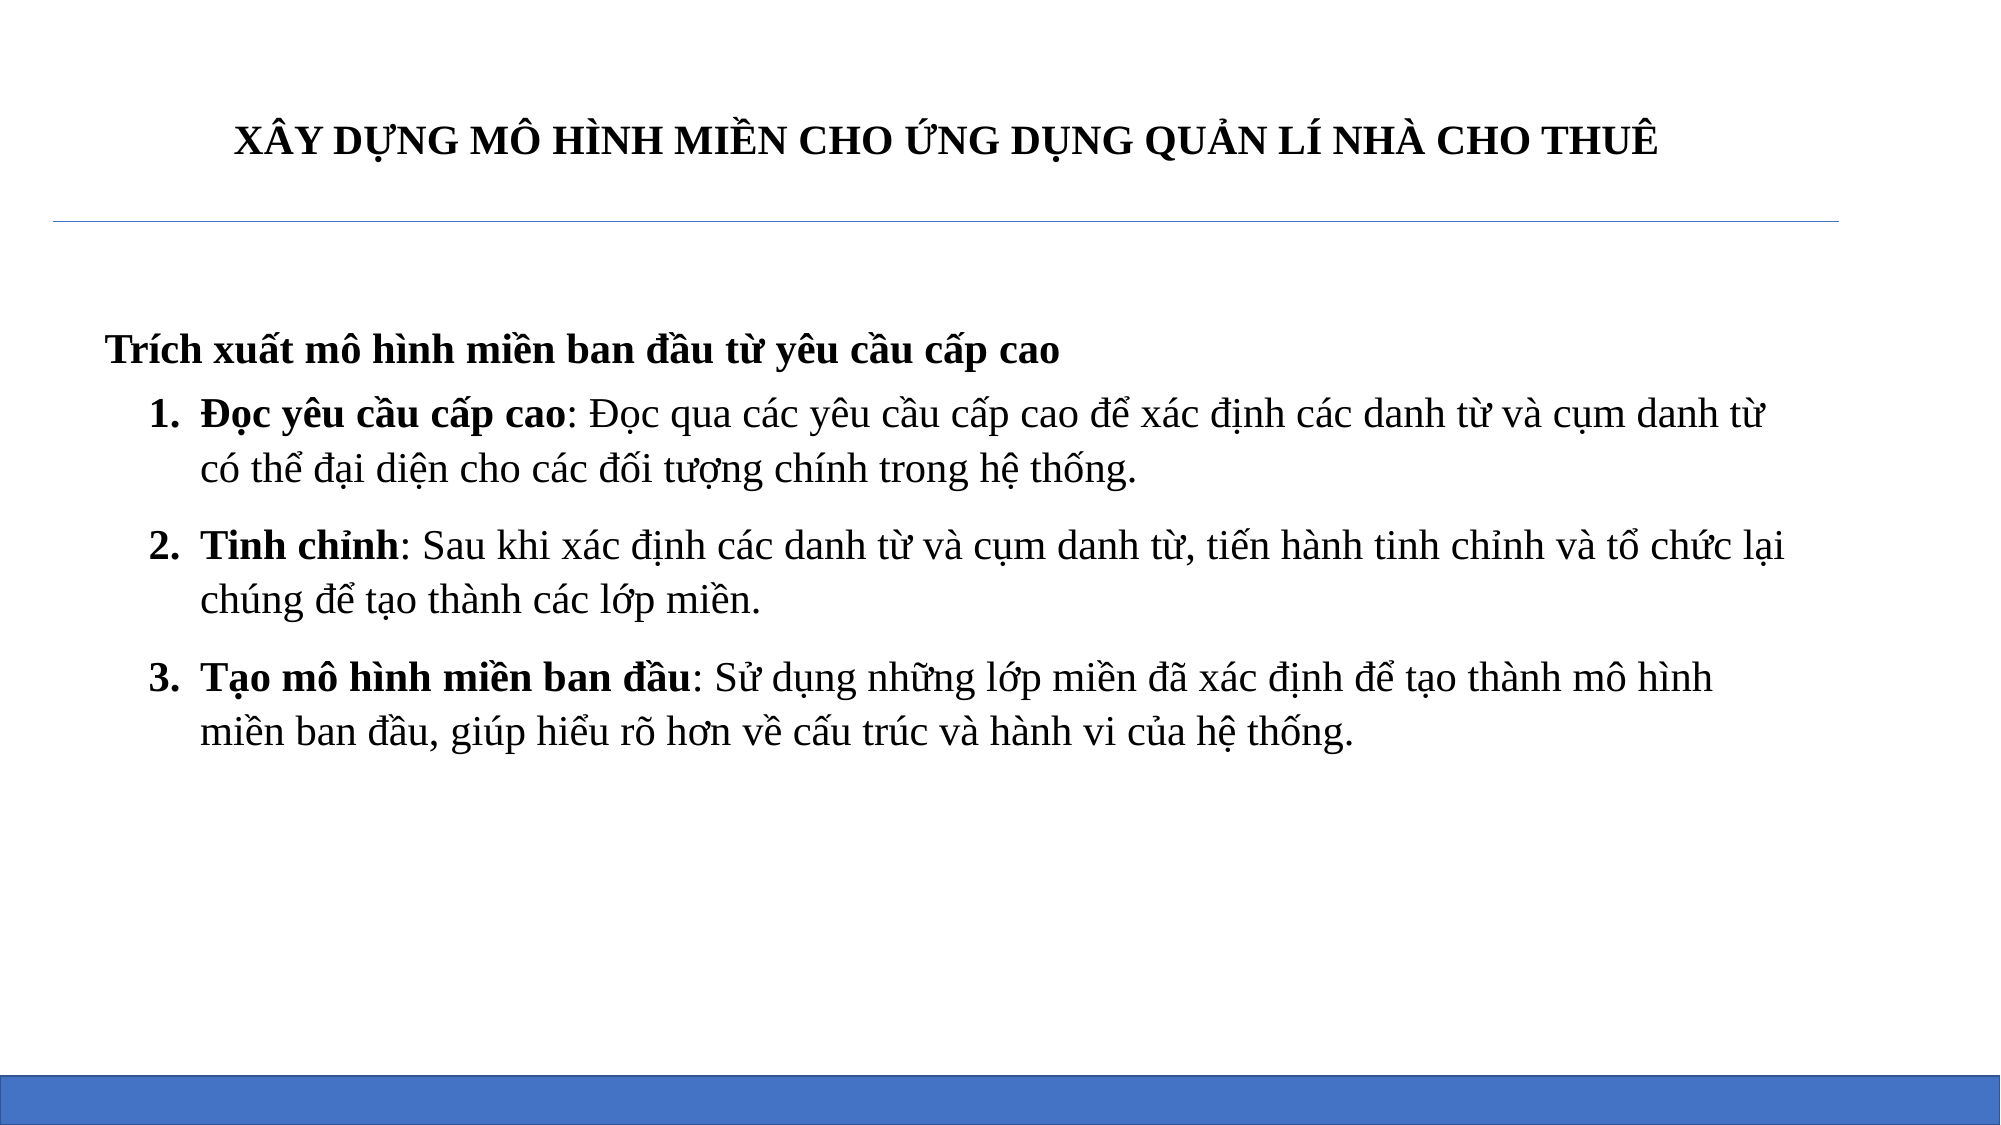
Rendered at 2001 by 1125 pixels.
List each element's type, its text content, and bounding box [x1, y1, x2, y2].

text_box [0, 1075, 2000, 1125]
list Trích xuất mô hình miền ban đầu từ yêu cầu cấp cao Đọc yêu cầu cấp cao: Đọc qua các yêu cầu cấp cao để xác định các danh từ và cụm danh từ có thể đại diện cho các đối tượng chính trong hệ thống. Tinh chỉnh: Sau khi xác định các danh từ và cụm danh từ, tiến hành tinh chỉnh và tổ chức lại chúng để tạo thành các lớp miền. Tạo mô hình miền ban đầu: Sử dụng những lớp miền đã xác định để tạo thành mô hình miền ban đầu, giúp hiểu rõ hơn về cấu trúc và hành vi của hệ thống. [89, 319, 1815, 767]
title XÂY DỰNG MÔ HÌNH MIỀN CHO ỨNG DỤNG QUẢN LÍ NHÀ CHO THUÊ [89, 87, 1815, 171]
